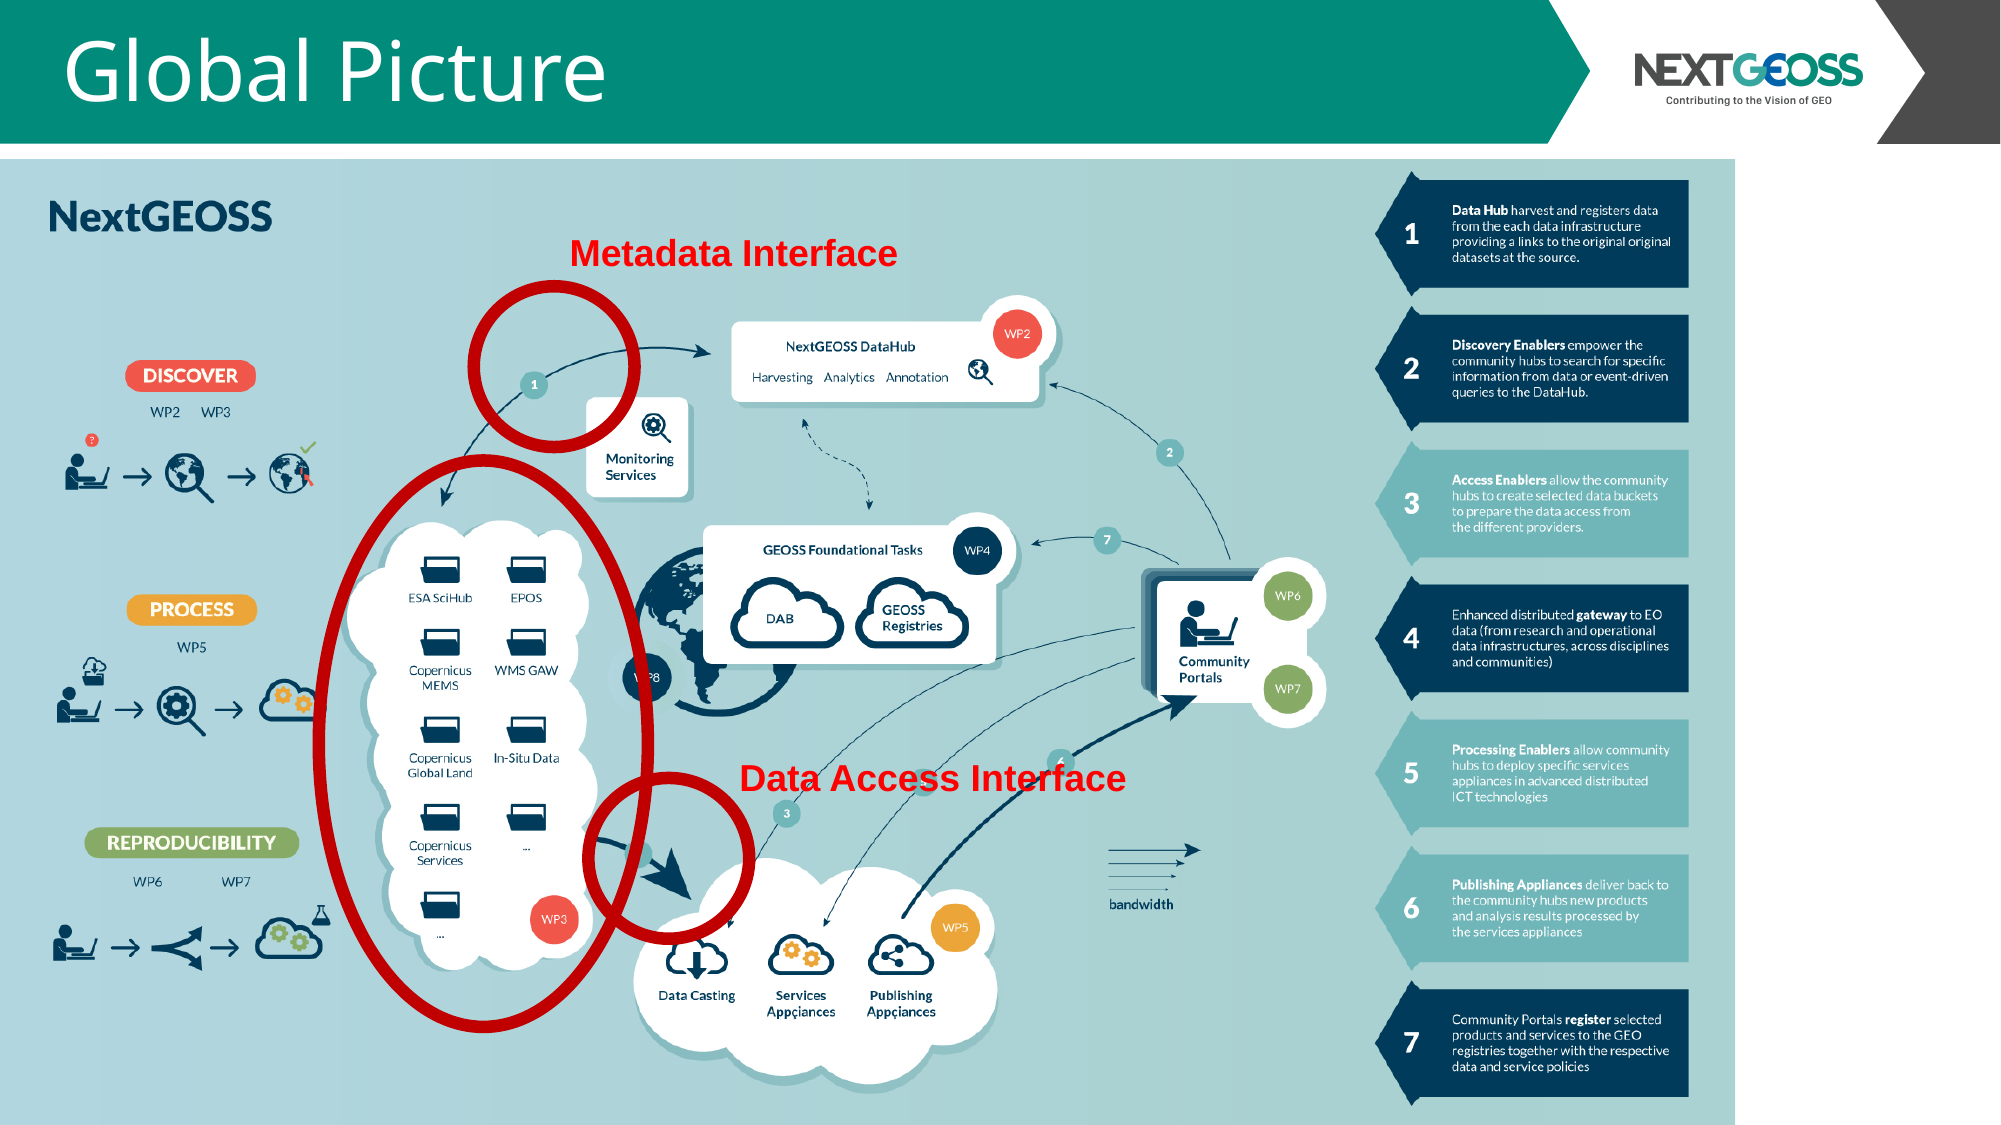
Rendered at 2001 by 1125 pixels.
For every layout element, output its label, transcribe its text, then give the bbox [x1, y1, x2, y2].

picture [1635, 53, 1863, 106]
title Global Picture [47, 14, 1506, 123]
picture [1873, 0, 2001, 144]
picture [0, 158, 1736, 1125]
